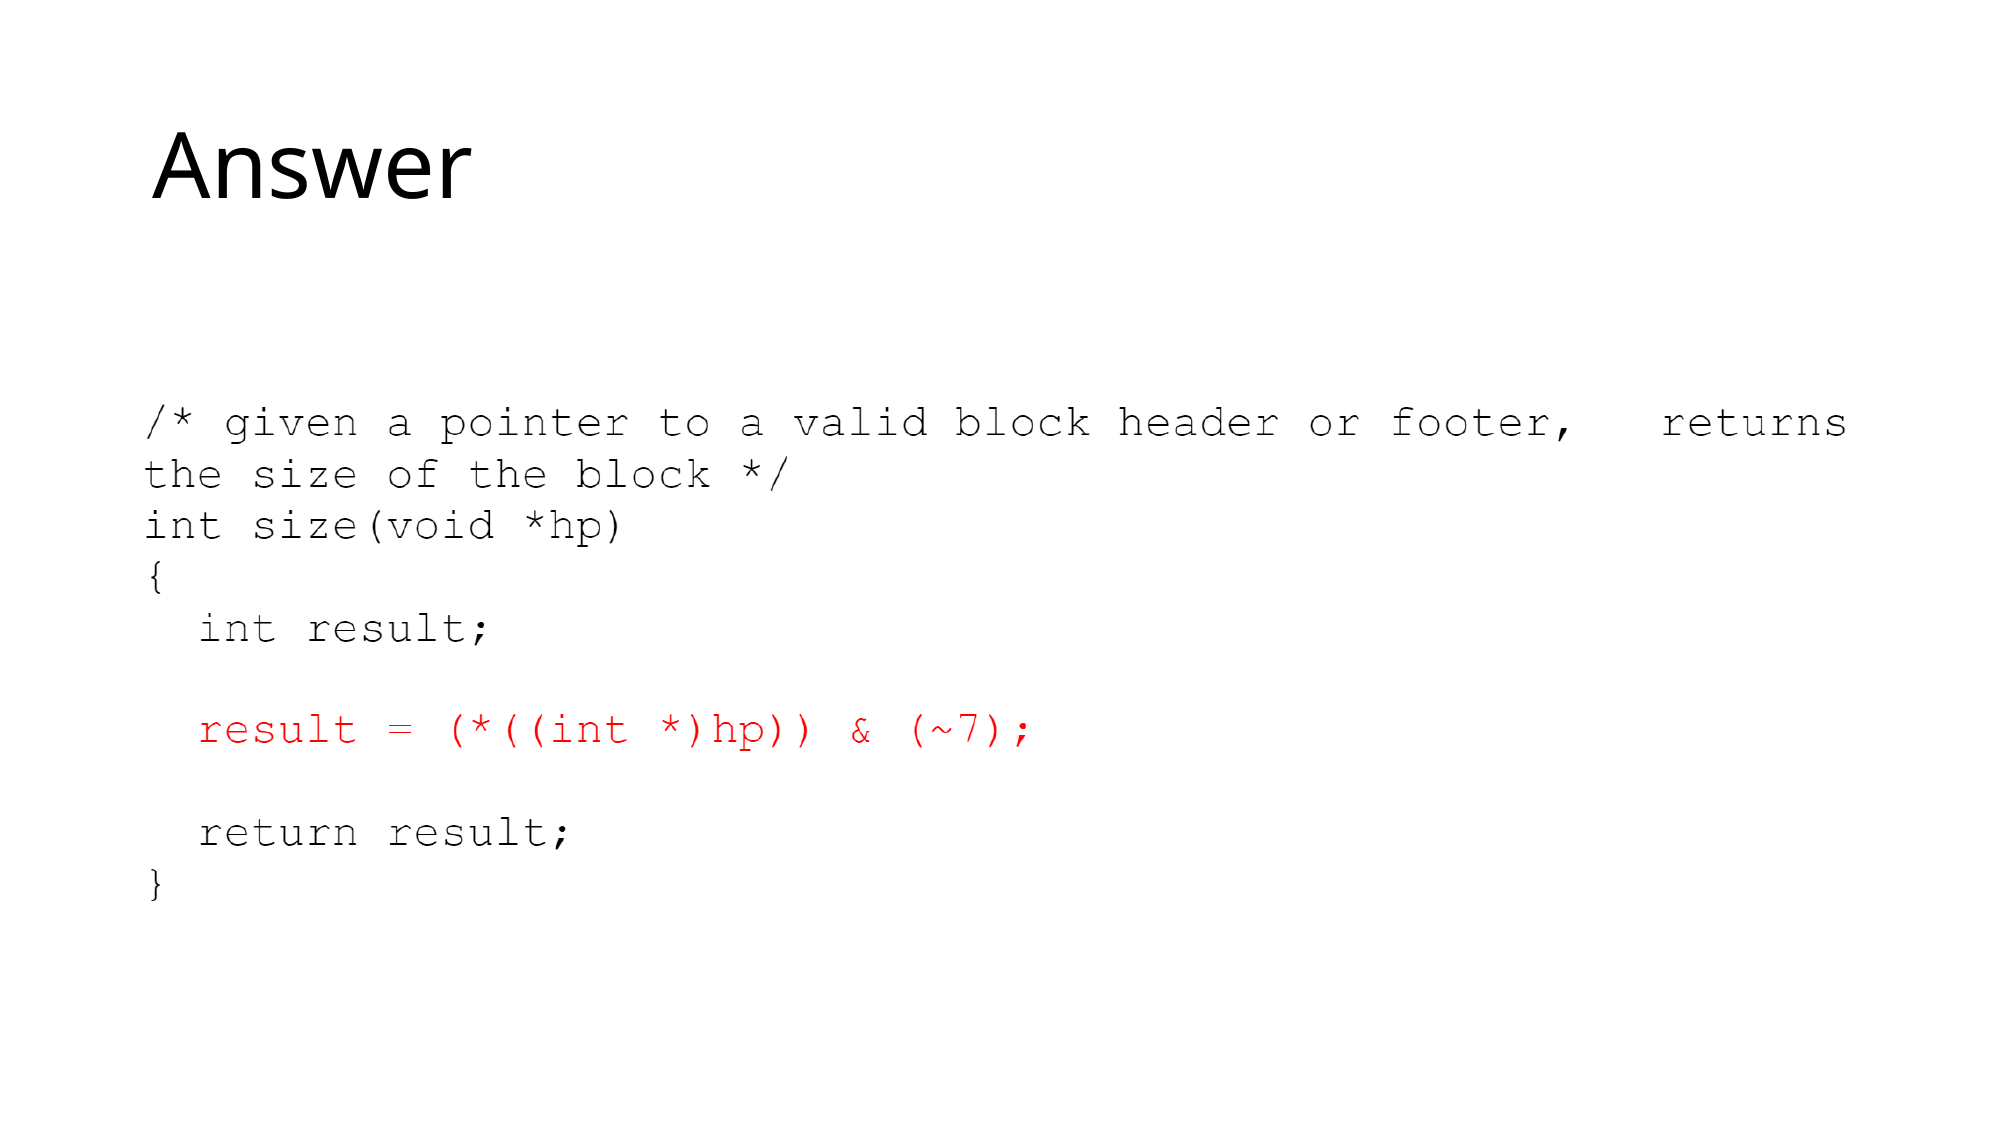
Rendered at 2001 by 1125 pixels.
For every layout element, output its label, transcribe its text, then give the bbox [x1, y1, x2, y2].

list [137, 390, 1863, 922]
title Answer [137, 59, 1863, 278]
